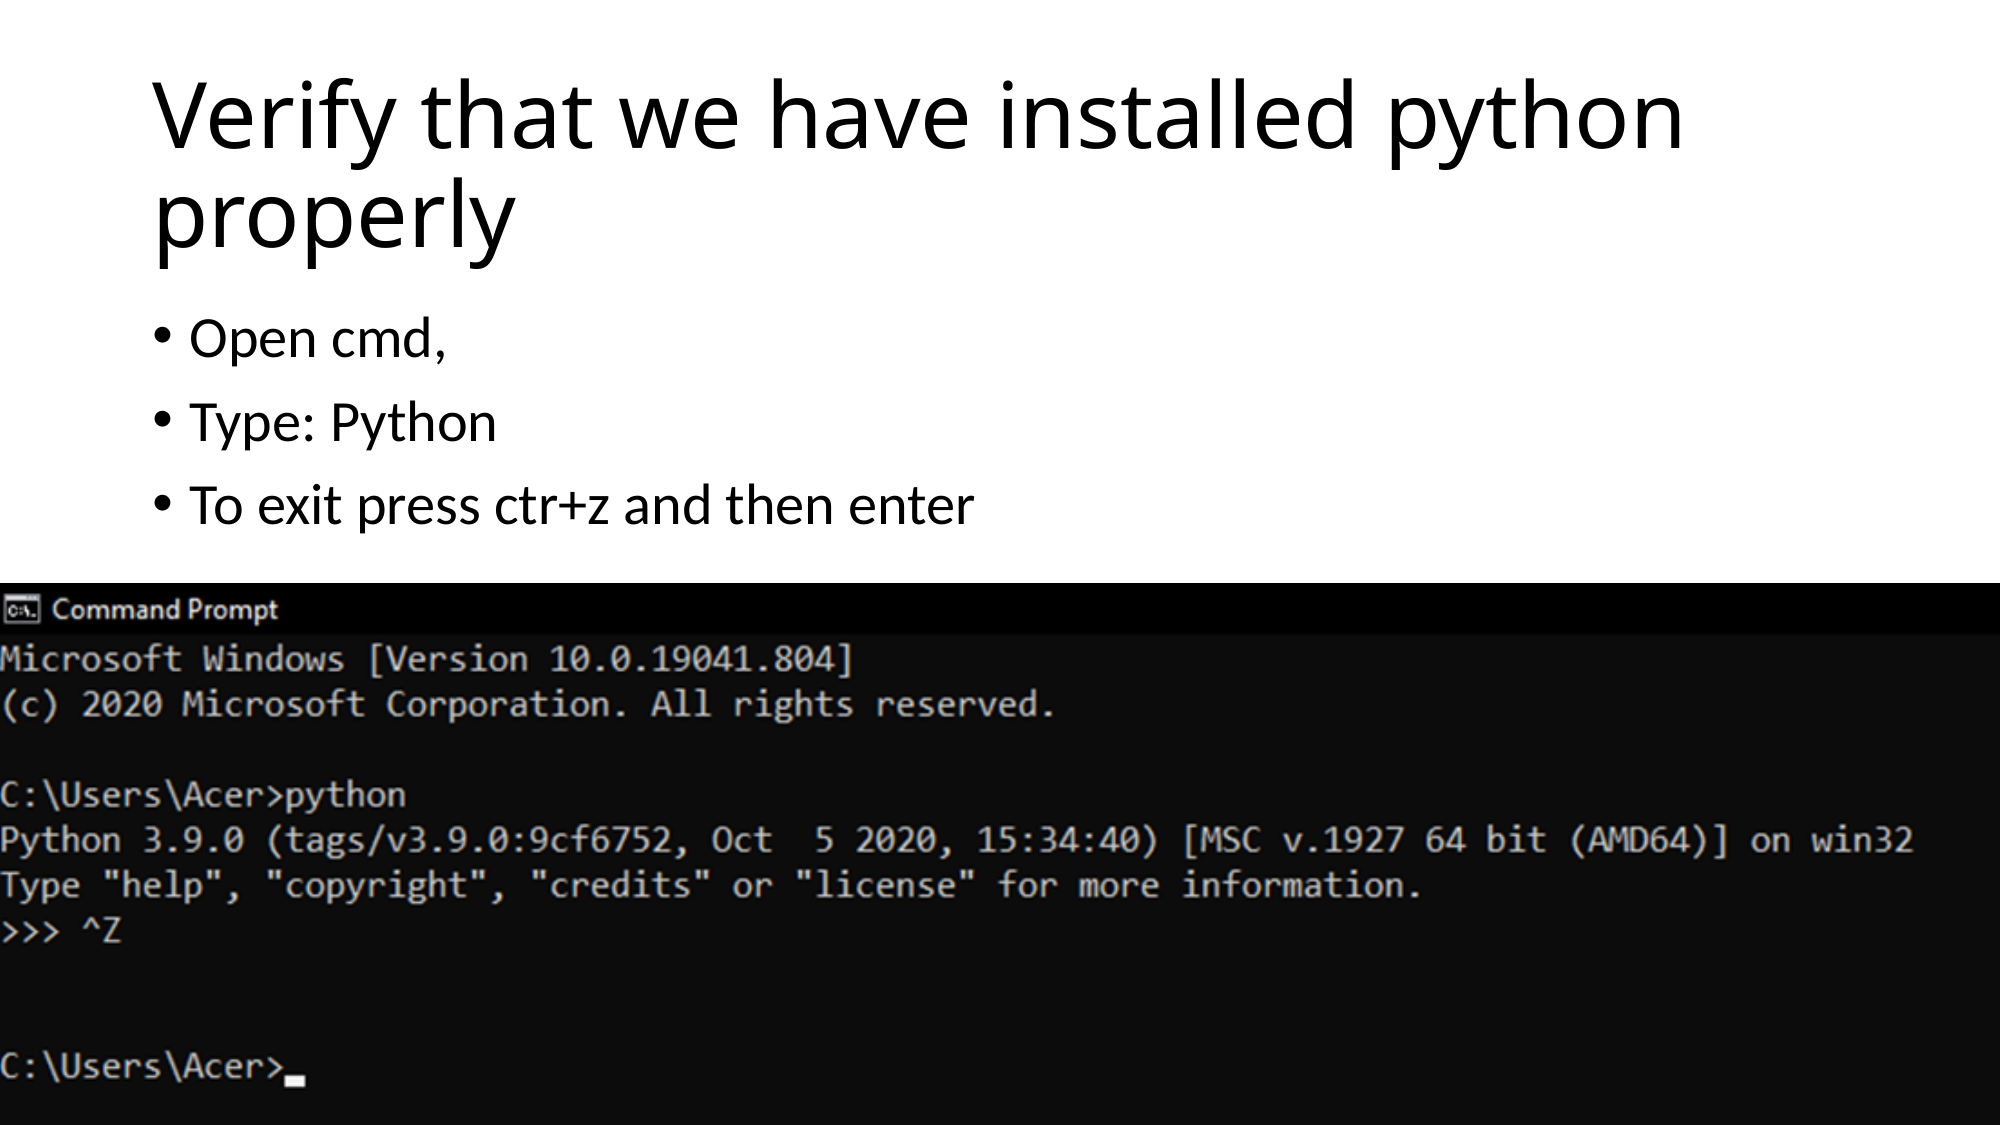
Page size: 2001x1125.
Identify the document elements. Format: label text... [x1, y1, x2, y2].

picture [0, 583, 2000, 1125]
list Open cmd, Type: Python To exit press ctr+z and then enter [137, 299, 1863, 583]
title Verify that we have installed python properly [137, 59, 1863, 278]
